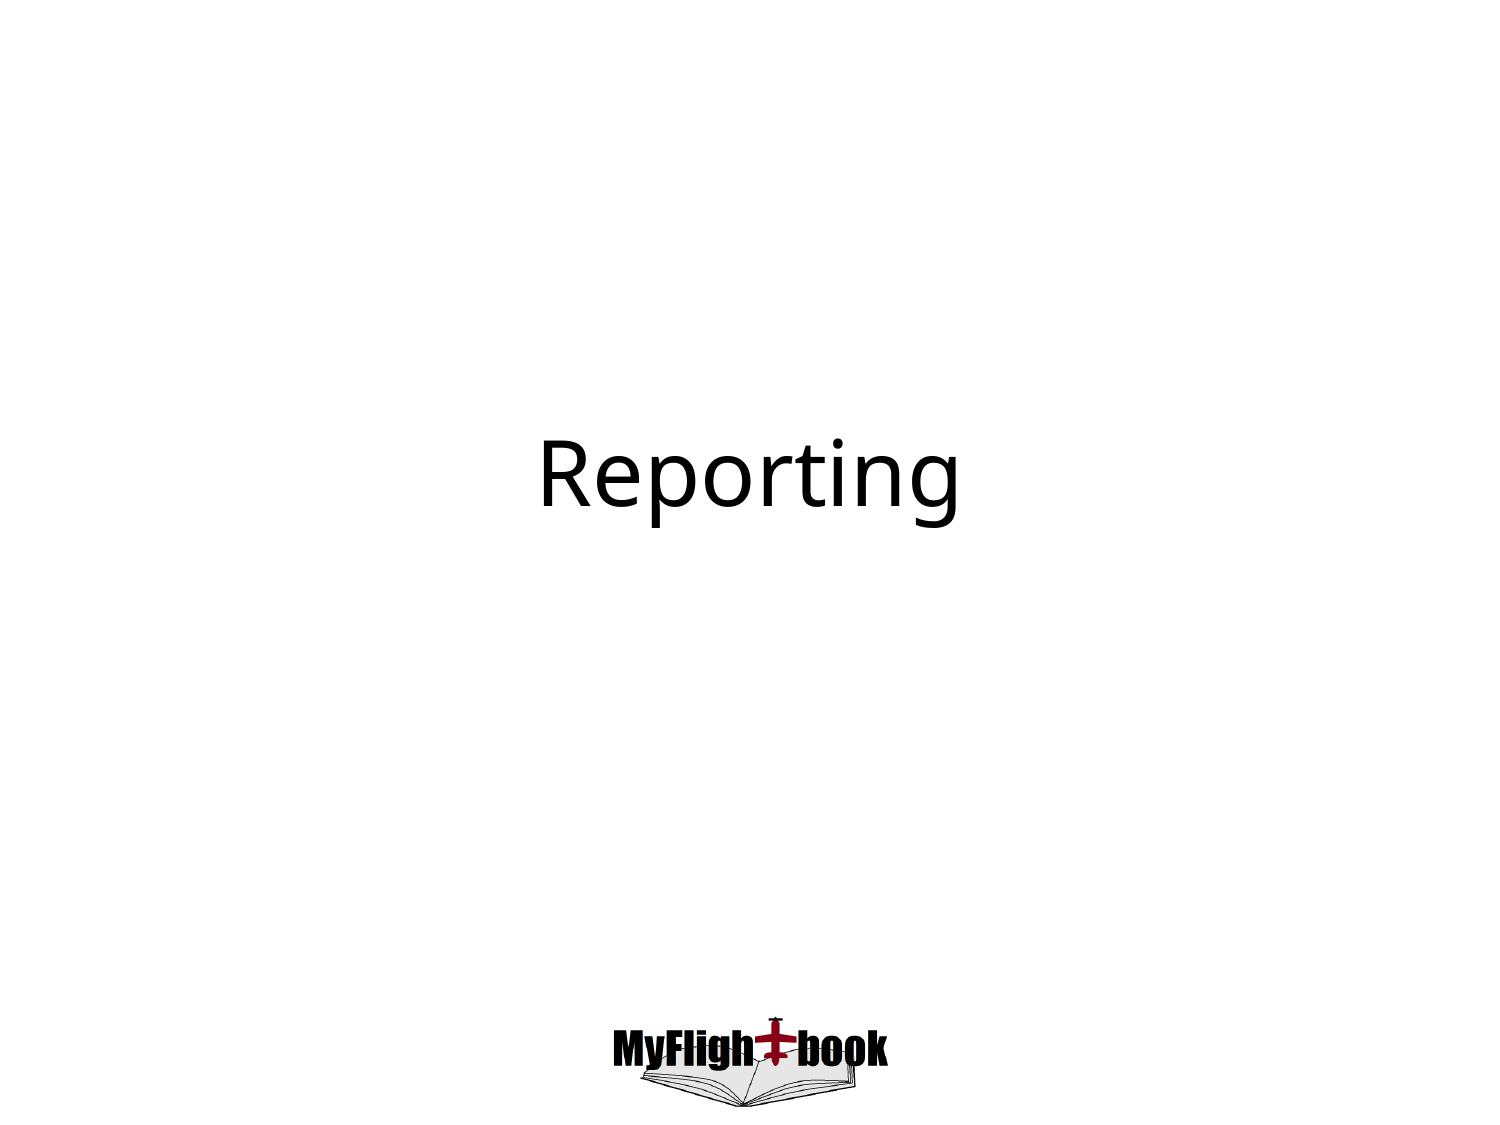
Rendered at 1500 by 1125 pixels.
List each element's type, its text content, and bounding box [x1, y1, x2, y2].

picture [606, 1012, 894, 1125]
title Reporting [112, 349, 1388, 591]
